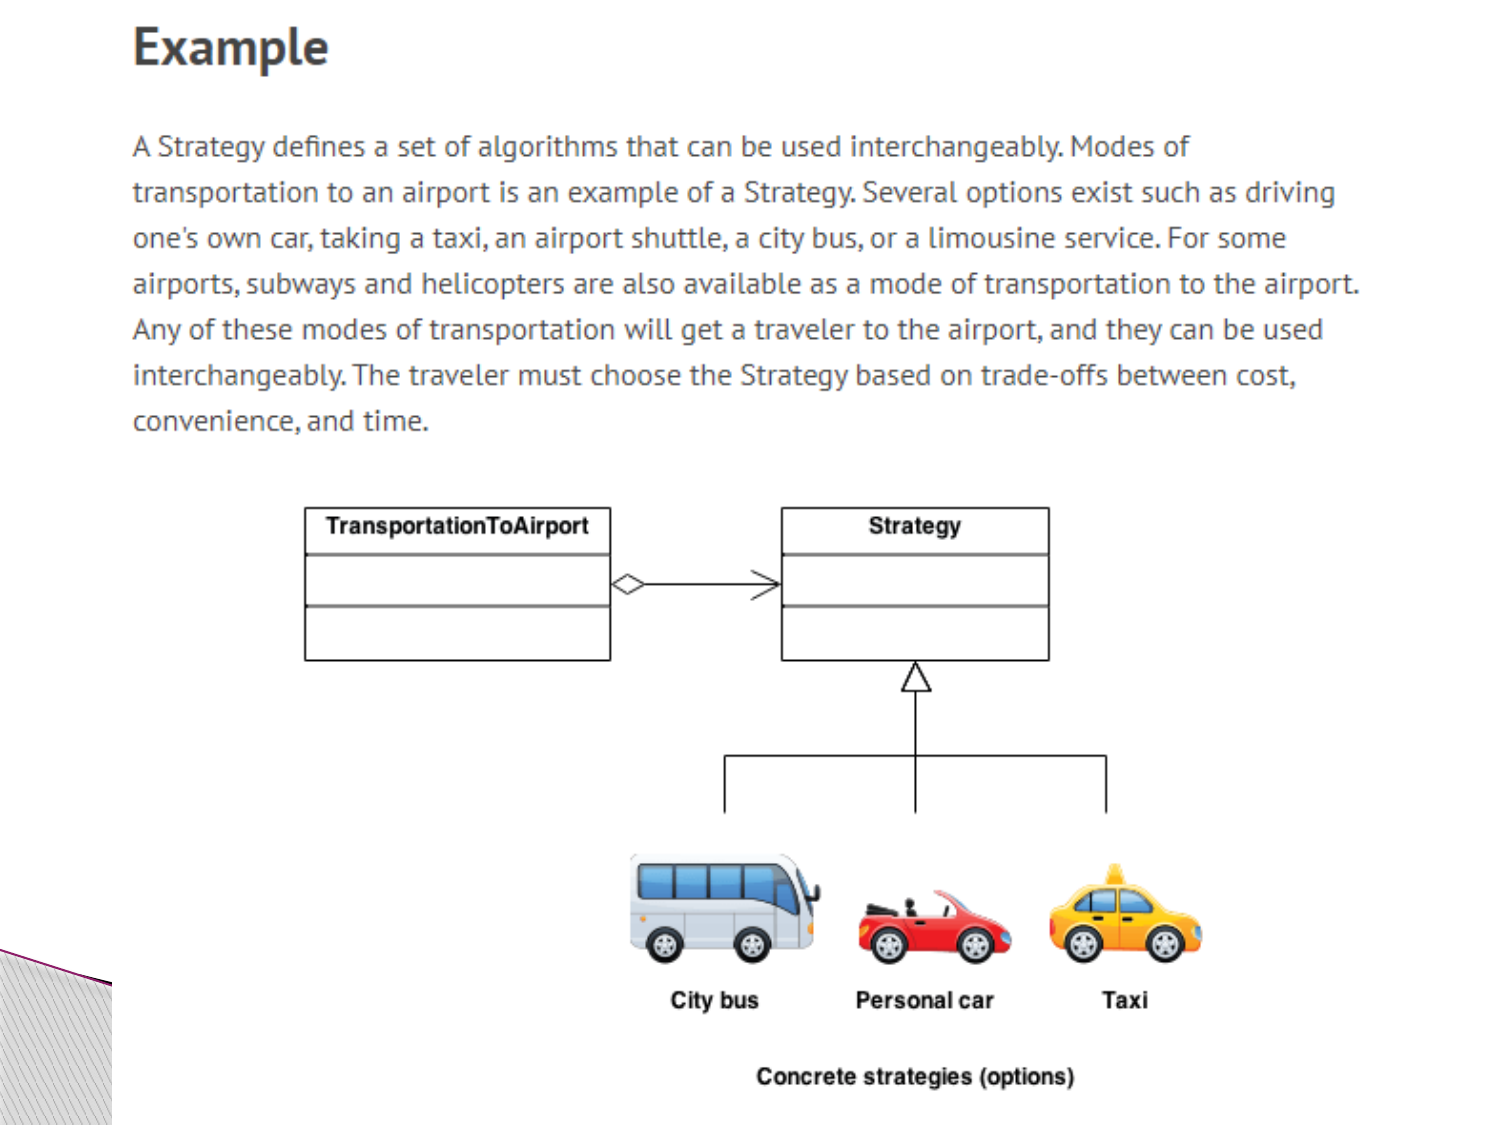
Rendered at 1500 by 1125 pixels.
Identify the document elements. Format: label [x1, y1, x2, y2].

picture [112, 12, 1386, 1125]
